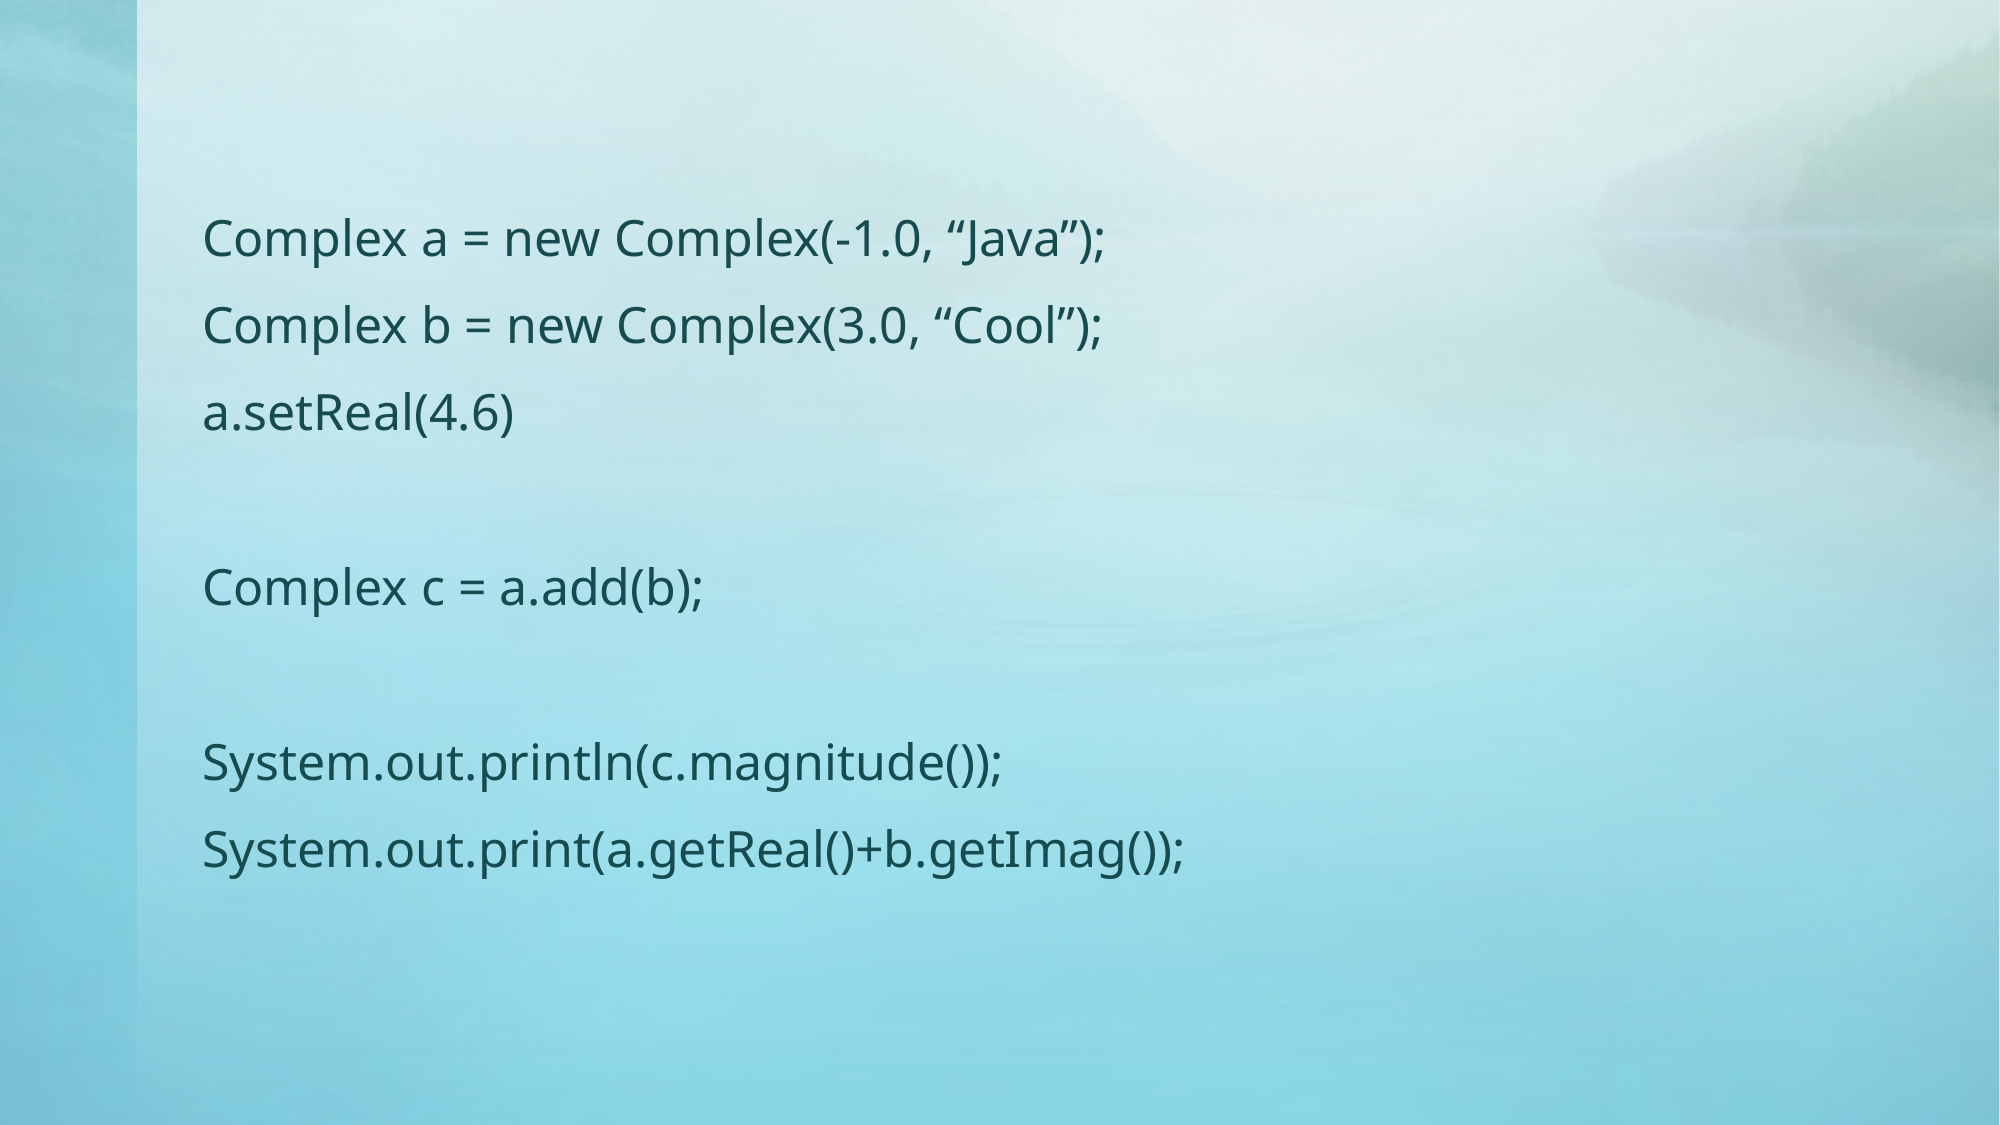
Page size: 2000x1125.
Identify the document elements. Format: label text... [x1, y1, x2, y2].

list Complex a = new Complex(-1.0, “Java”); Complex b = new Complex(3.0, “Cool”); a.setReal(4.6) Complex c = a.add(b); System.out.println(c.magnitude()); System.out.print(a.getReal()+b.getImag()); [187, 24, 1788, 1013]
picture [0, 0, 2000, 1125]
